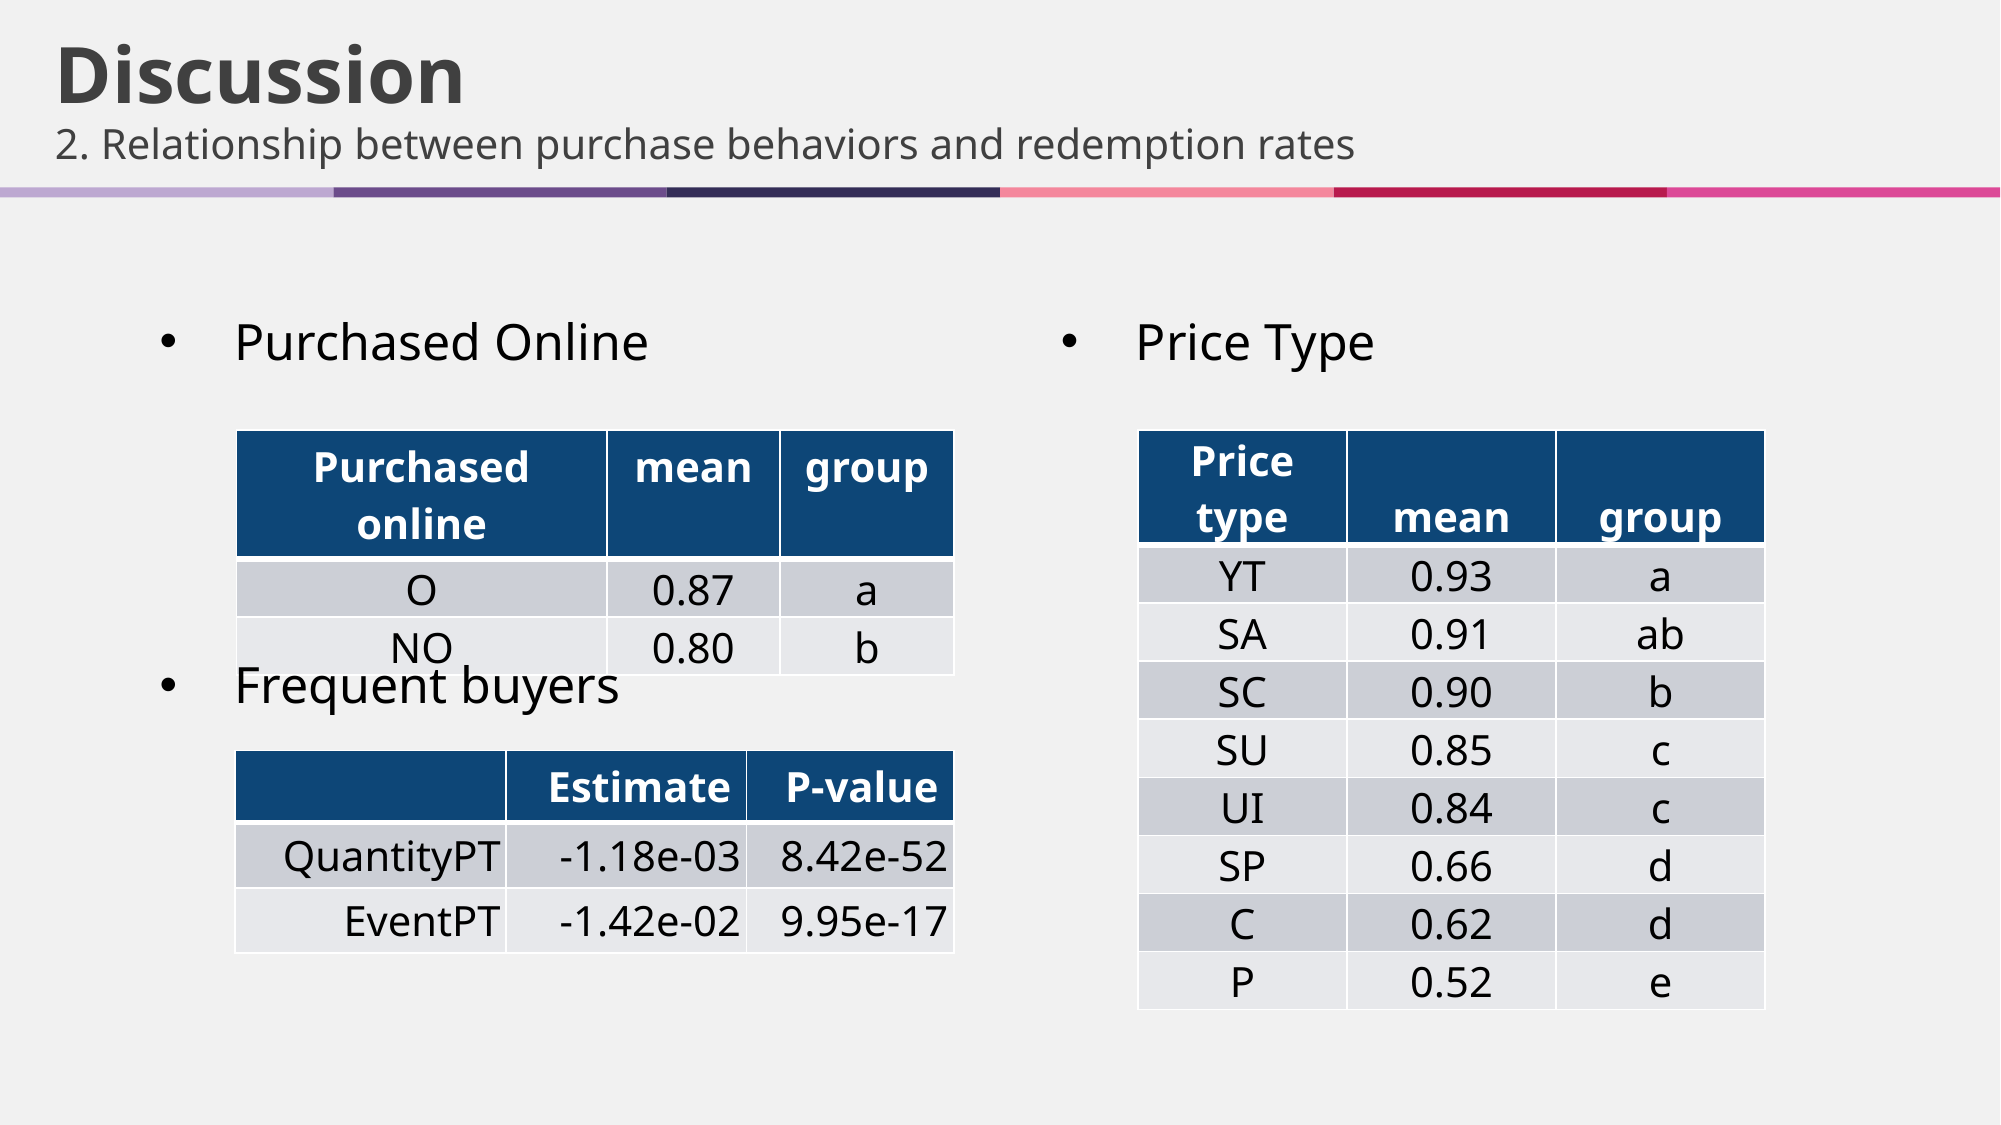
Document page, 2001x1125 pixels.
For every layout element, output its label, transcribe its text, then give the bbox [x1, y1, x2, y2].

table_cell -1.42e-02 [507, 889, 746, 952]
table_cell C [1139, 894, 1346, 951]
table_cell 0.93 [1348, 548, 1555, 602]
table_cell 0.66 [1348, 836, 1555, 893]
table_cell a [781, 562, 953, 616]
table_cell a [1557, 548, 1764, 602]
table_cell e [1557, 952, 1764, 1009]
table_cell EventPT [236, 889, 505, 952]
table_cell ab [1557, 604, 1764, 660]
list 2. Relationship between purchase behaviors and redemption rates [55, 117, 1882, 181]
table_cell P [1139, 952, 1346, 1009]
table_cell NO [237, 618, 606, 646]
table_cell 0.85 [1348, 720, 1555, 777]
text_box Frequent buyers [144, 646, 737, 716]
table_header group [781, 431, 953, 556]
table_cell QuantityPT [236, 825, 505, 887]
table_cell 8.42e-52 [747, 825, 953, 887]
table_cell c [1557, 720, 1764, 777]
table_header mean [1348, 431, 1555, 542]
table_cell 0.62 [1348, 894, 1555, 951]
table_header Price type [1139, 431, 1346, 542]
table_header [236, 751, 505, 820]
table_header group [1557, 431, 1764, 542]
table_cell 0.80 [608, 618, 779, 674]
table_cell b [1557, 662, 1764, 718]
table_cell SC [1139, 662, 1346, 718]
table_cell 0.87 [608, 562, 779, 616]
table_cell YT [1139, 548, 1346, 602]
text_box Price Type [1046, 302, 1458, 372]
table_cell c [1557, 778, 1764, 835]
table_cell b [781, 618, 953, 674]
table_cell O [237, 562, 606, 616]
table_cell SU [1139, 720, 1346, 777]
table_cell 0.84 [1348, 778, 1555, 835]
table_cell 0.91 [1348, 604, 1555, 660]
table_cell d [1557, 894, 1764, 951]
table_header P-value [747, 751, 953, 820]
table_header Estimate [507, 751, 746, 820]
table_cell 0.52 [1348, 952, 1555, 1009]
table_header Purchased online [237, 431, 606, 556]
table_header mean [608, 431, 779, 556]
table_cell d [1557, 836, 1764, 893]
list Discussion [55, 26, 1882, 117]
table_cell SA [1139, 604, 1346, 660]
table_cell 9.95e-17 [747, 889, 953, 952]
table_cell SP [1139, 836, 1346, 893]
table_cell UI [1139, 778, 1346, 835]
text_box Purchased Online [144, 302, 714, 392]
table_cell 0.90 [1348, 662, 1555, 718]
table_cell -1.18e-03 [507, 825, 746, 887]
